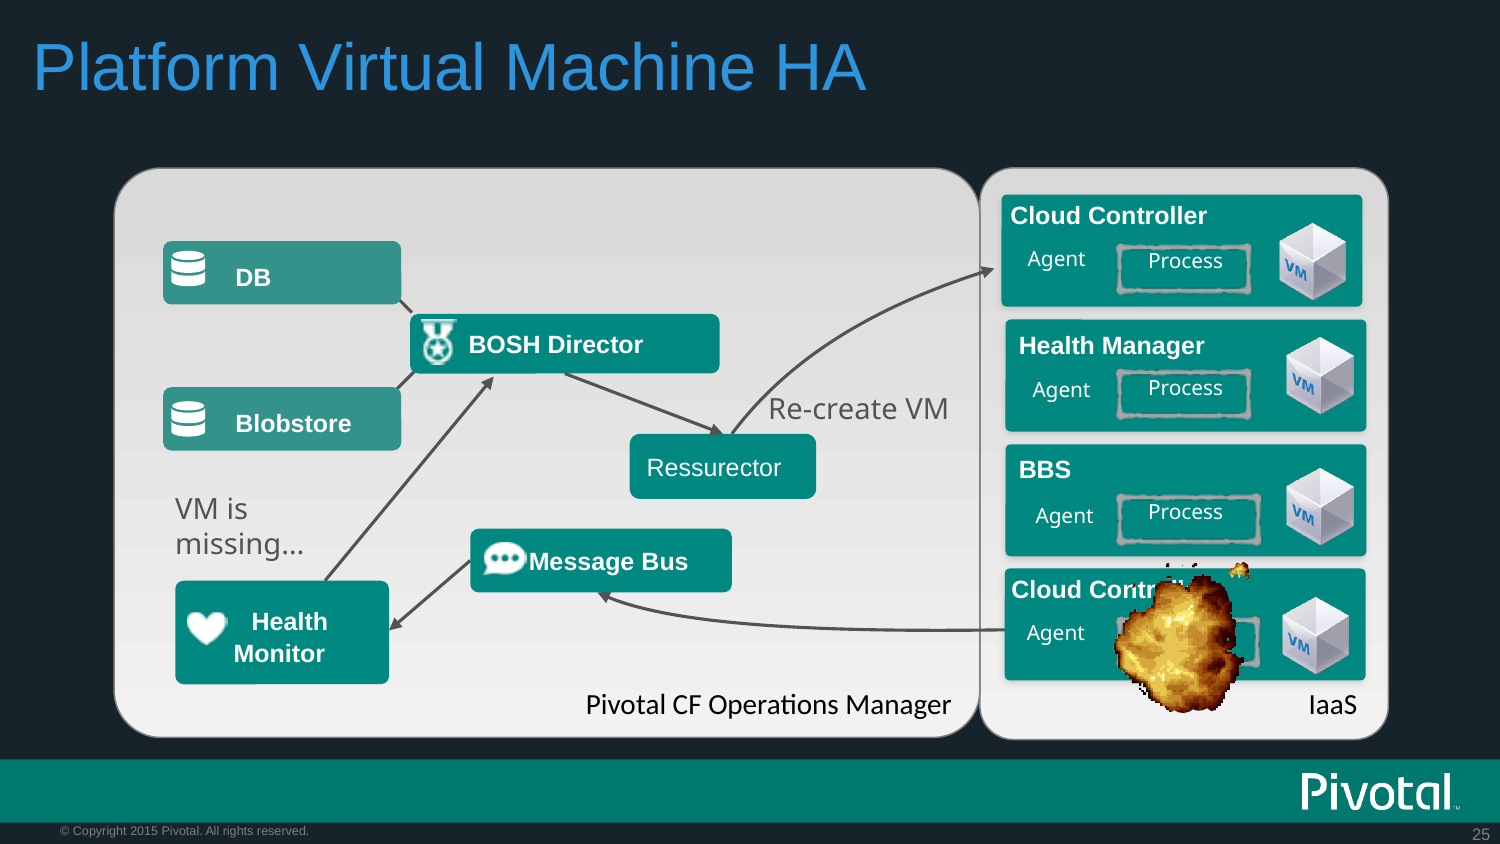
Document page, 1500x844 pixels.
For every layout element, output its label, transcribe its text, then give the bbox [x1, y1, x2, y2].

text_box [113, 167, 981, 740]
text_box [564, 373, 724, 435]
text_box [1268, 568, 1366, 681]
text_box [980, 568, 1093, 681]
picture [1115, 492, 1264, 550]
picture [482, 542, 527, 579]
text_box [981, 194, 1363, 307]
picture [1286, 467, 1354, 546]
picture [1286, 336, 1354, 415]
title Platform Virtual Machine HA [17, 16, 1398, 104]
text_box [981, 167, 1389, 740]
picture [187, 609, 228, 648]
picture [1302, 773, 1460, 810]
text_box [1098, 555, 1264, 715]
picture [1115, 367, 1255, 424]
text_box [388, 560, 471, 631]
picture [421, 319, 458, 366]
